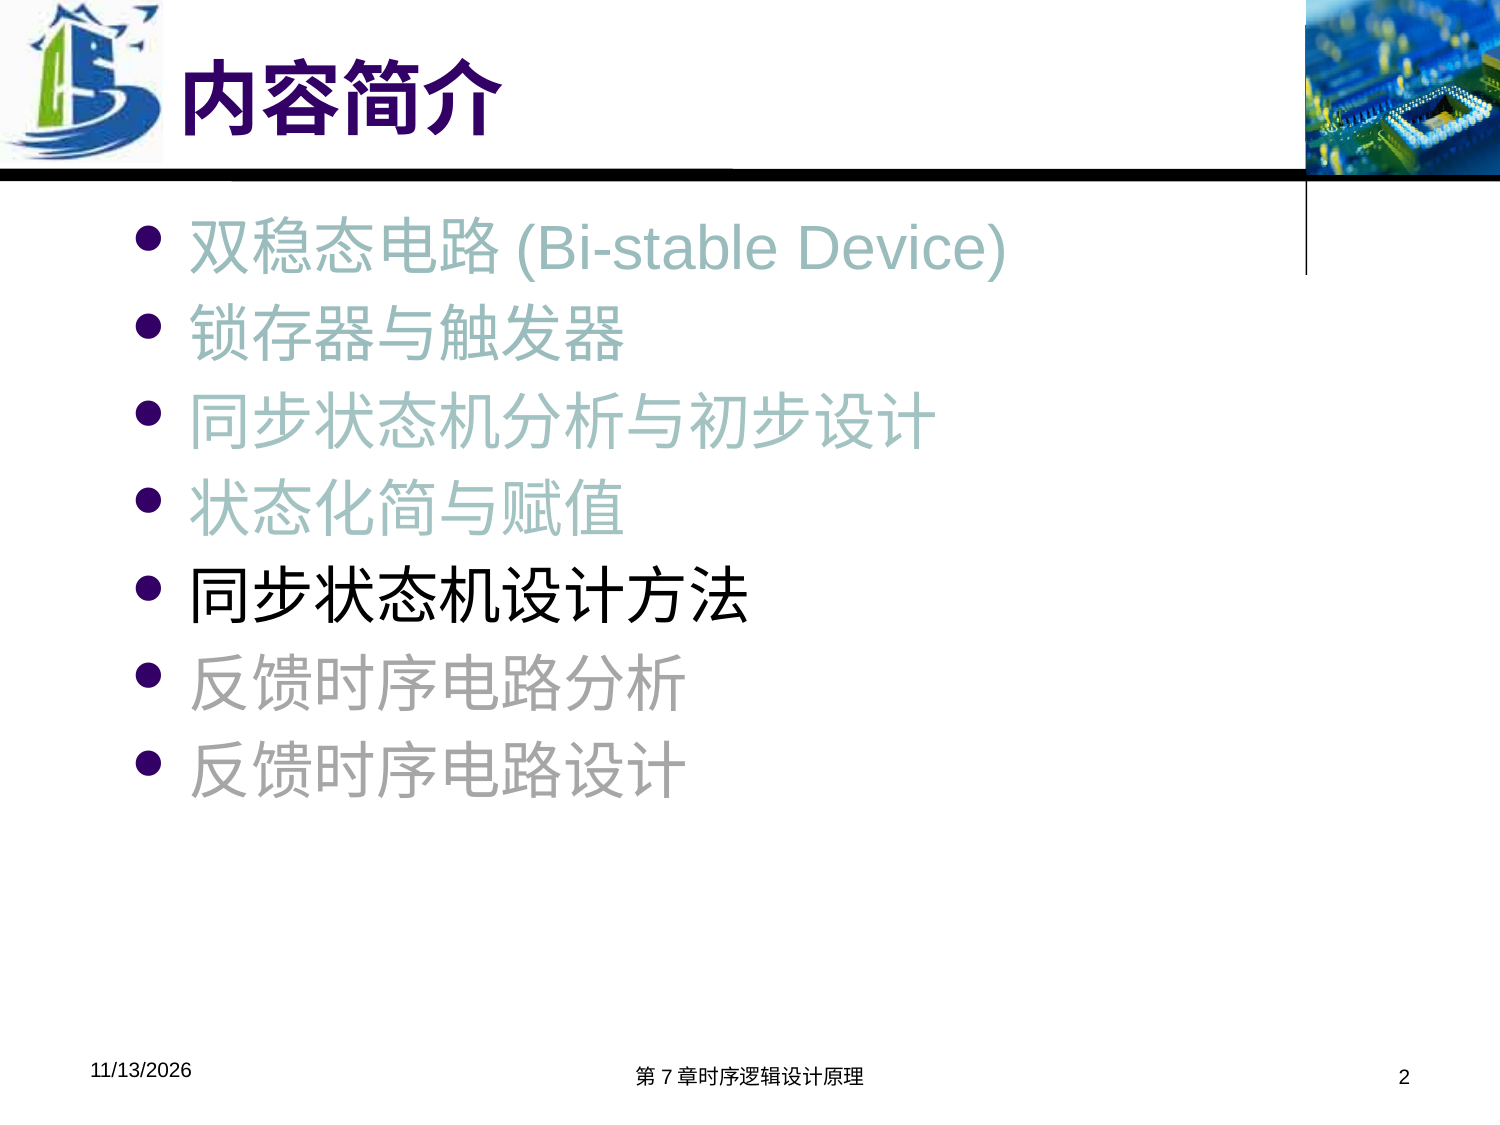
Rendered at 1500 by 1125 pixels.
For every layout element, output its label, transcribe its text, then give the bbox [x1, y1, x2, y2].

title 内容简介 [163, 30, 1298, 153]
picture [0, 0, 163, 163]
list 双稳态电路(Bi-stable Device) 锁存器与触发器 同步状态机分析与初步设计 状态化简与赋值 同步状态机设计方法 反馈时序电路分析 反馈时序电路设计 [116, 198, 1467, 1049]
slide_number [74, 1048, 426, 1101]
footer 第7章时序逻辑设计原理 [512, 1055, 988, 1101]
slide_number 2 [1074, 1055, 1426, 1101]
picture [1306, 0, 1500, 175]
